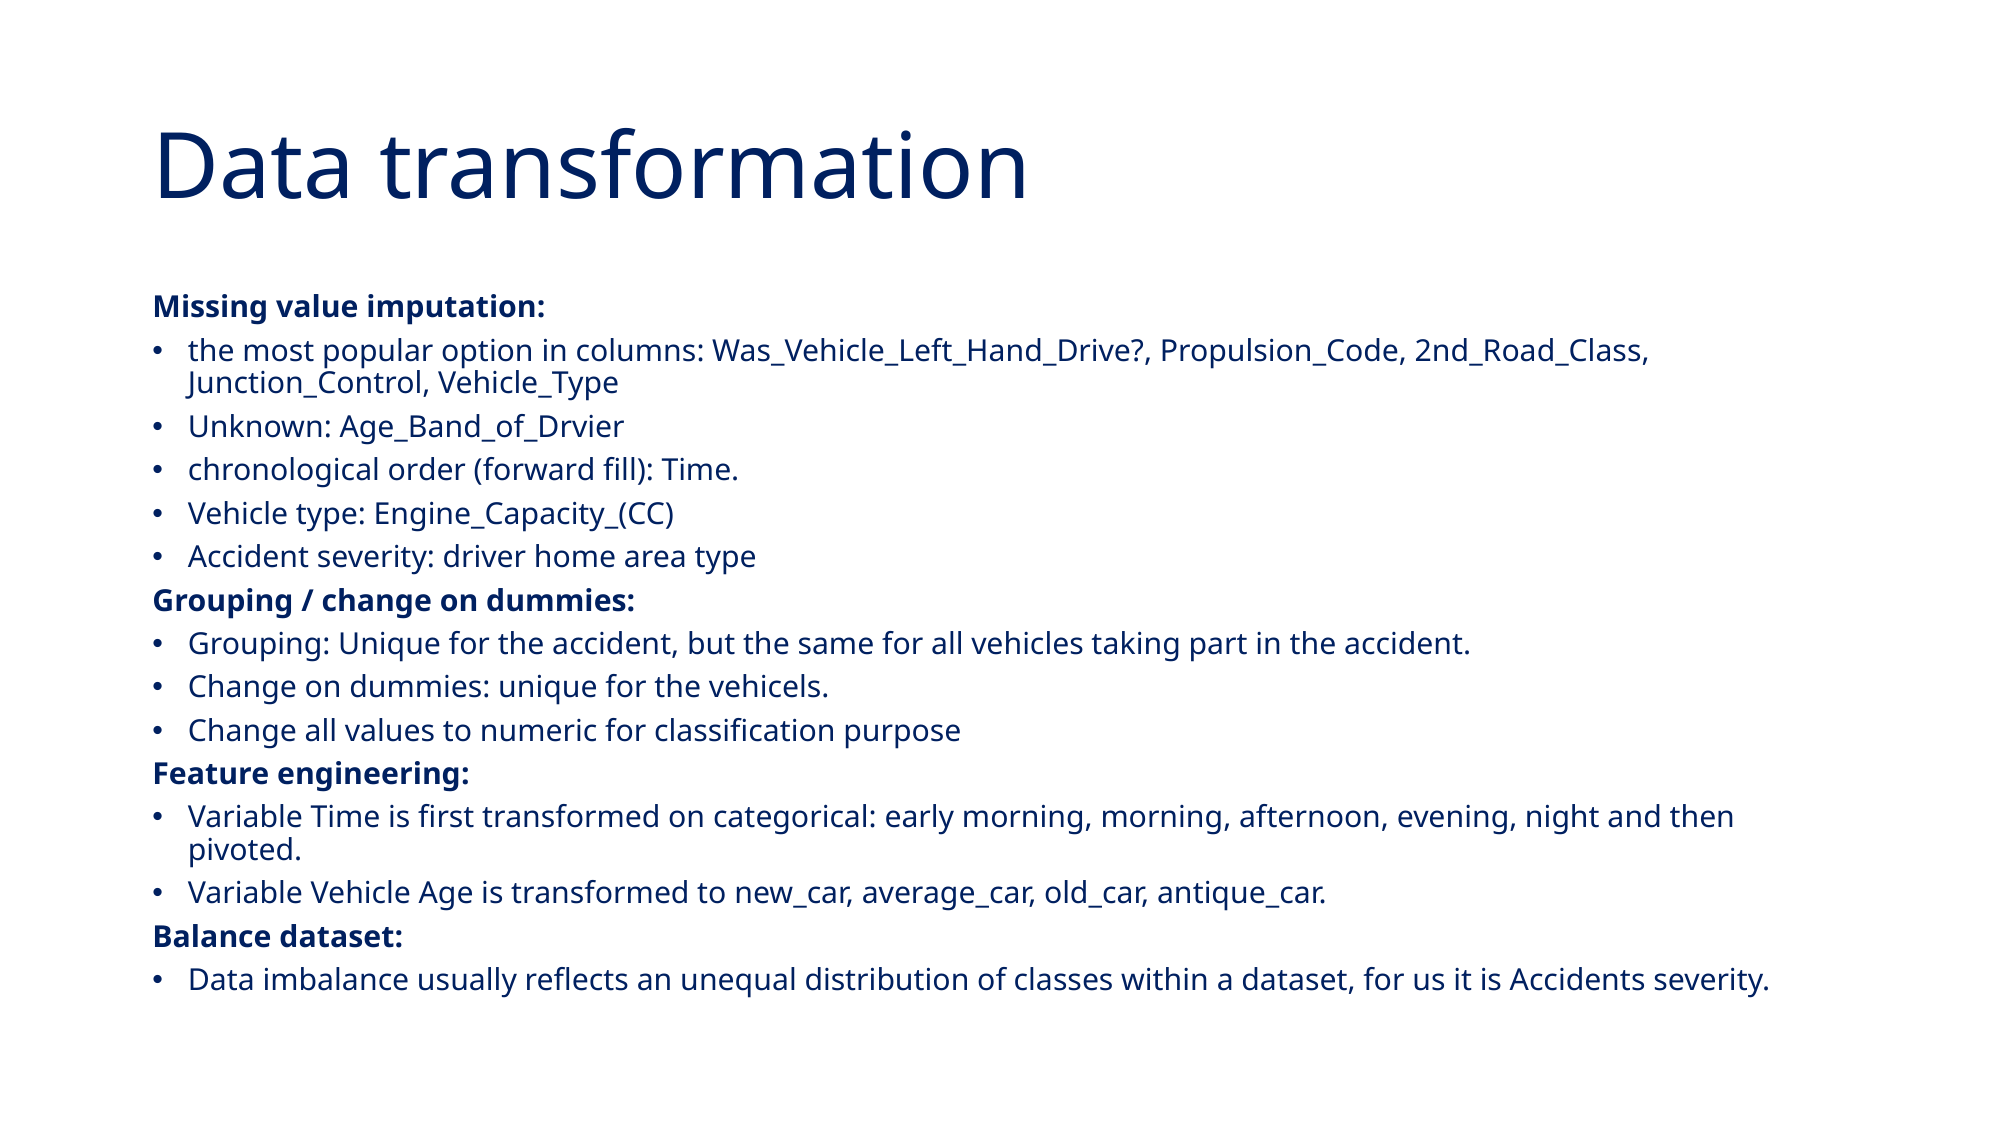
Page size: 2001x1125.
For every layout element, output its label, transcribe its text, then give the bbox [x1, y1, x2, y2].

list Missing value imputation: the most popular option in columns: Was_Vehicle_Left_Hand_Drive?, Propulsion_Code, 2nd_Road_Class, Junction_Control, Vehicle_Type Unknown: Age_Band_of_Drvier chronological order (forward fill): Time. Vehicle type: Engine_Capacity_(CC) Accident severity: driver home area type Grouping / change on dummies: Grouping: Unique for the accident, but the same for all vehicles taking part in the accident. Change on dummies: unique for the vehicels. Change all values to numeric for classification purpose Feature engineering: Variable Time is first transformed on categorical: early morning, morning, afternoon, evening, night and then pivoted. Variable Vehicle Age is transformed to new_car, average_car, old_car, antique_car. Balance dataset: Data imbalance usually reflects an unequal distribution of classes within a dataset, for us it is Accidents severity. [137, 237, 1863, 1014]
title Data transformation [137, 59, 1863, 237]
